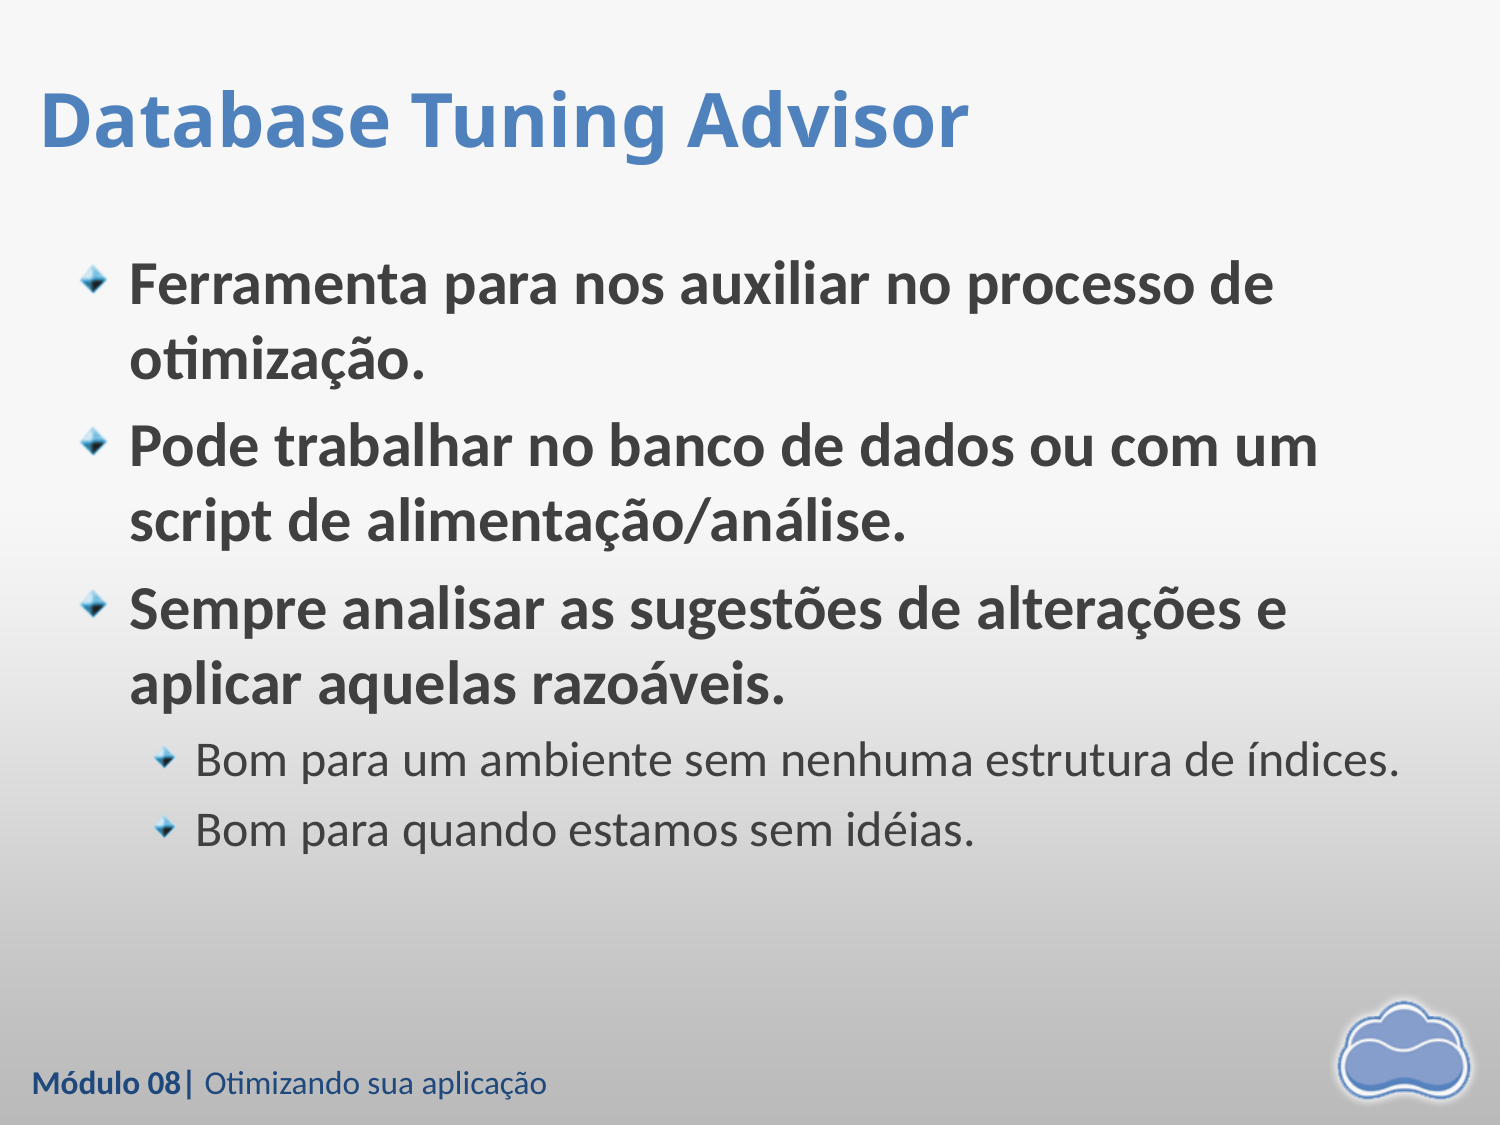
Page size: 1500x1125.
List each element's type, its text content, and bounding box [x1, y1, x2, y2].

picture [0, 0, 1500, 1125]
list Ferramenta para nos auxiliar no processo de otimização. Pode trabalhar no banco de dados ou com um script de alimentação/análise. Sempre analisar as sugestões de alterações e aplicar aquelas razoáveis. Bom para um ambiente sem nenhuma estrutura de índices. Bom para quando estamos sem idéias. [58, 234, 1430, 961]
title Database Tuning Advisor [23, 58, 1500, 176]
